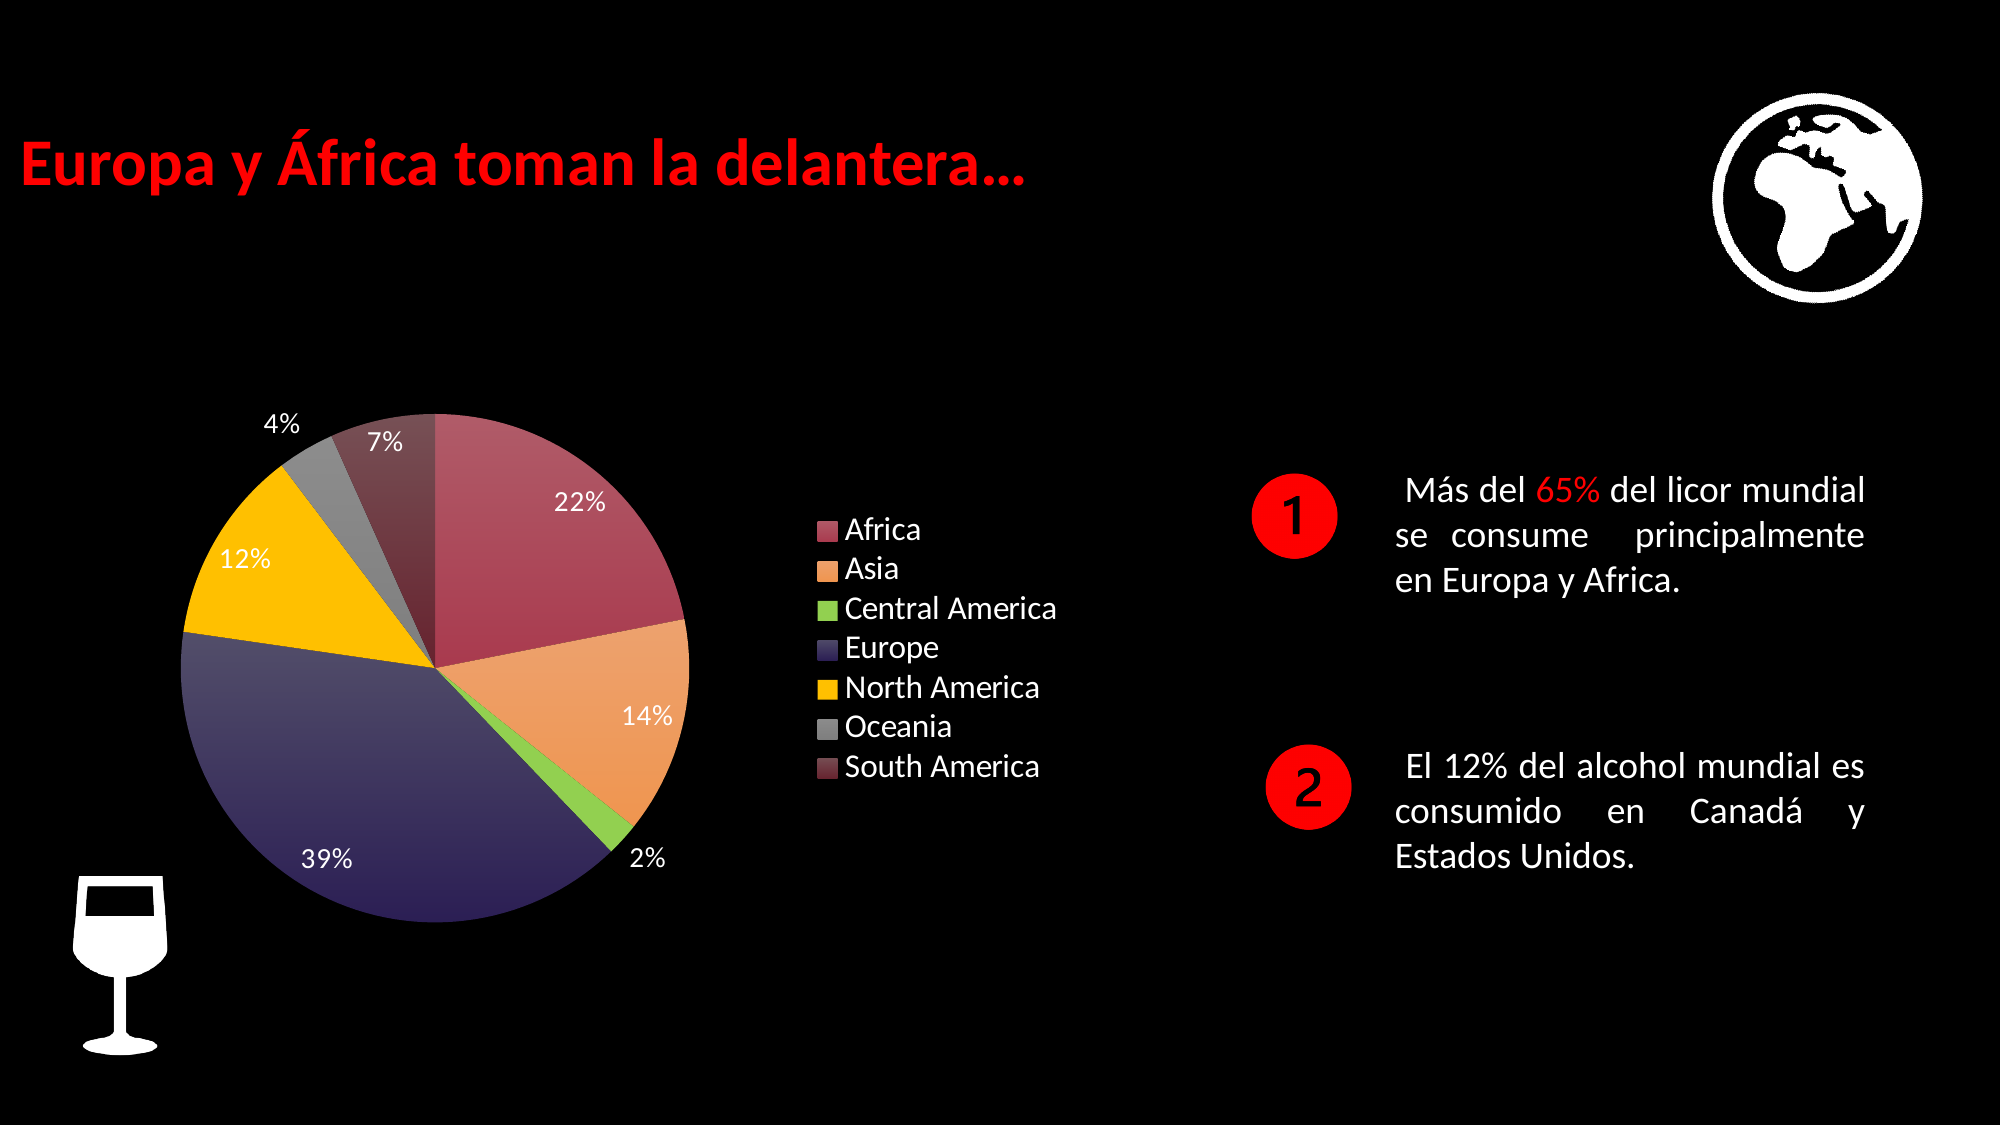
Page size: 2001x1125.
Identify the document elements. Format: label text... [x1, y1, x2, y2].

picture [10, 852, 229, 1071]
picture [1240, 462, 1349, 570]
text_box El 12% del alcohol mundial es consumido en Canadá y Estados Unidos. [1380, 733, 1881, 883]
picture [1254, 733, 1363, 841]
chart [75, 366, 1081, 934]
picture [1647, 28, 1987, 367]
list Europa y África toman la delantera… [0, 71, 1227, 248]
text_box Más del 65% del licor mundial se consume principalmente en Europa y Africa. [1380, 457, 1881, 608]
